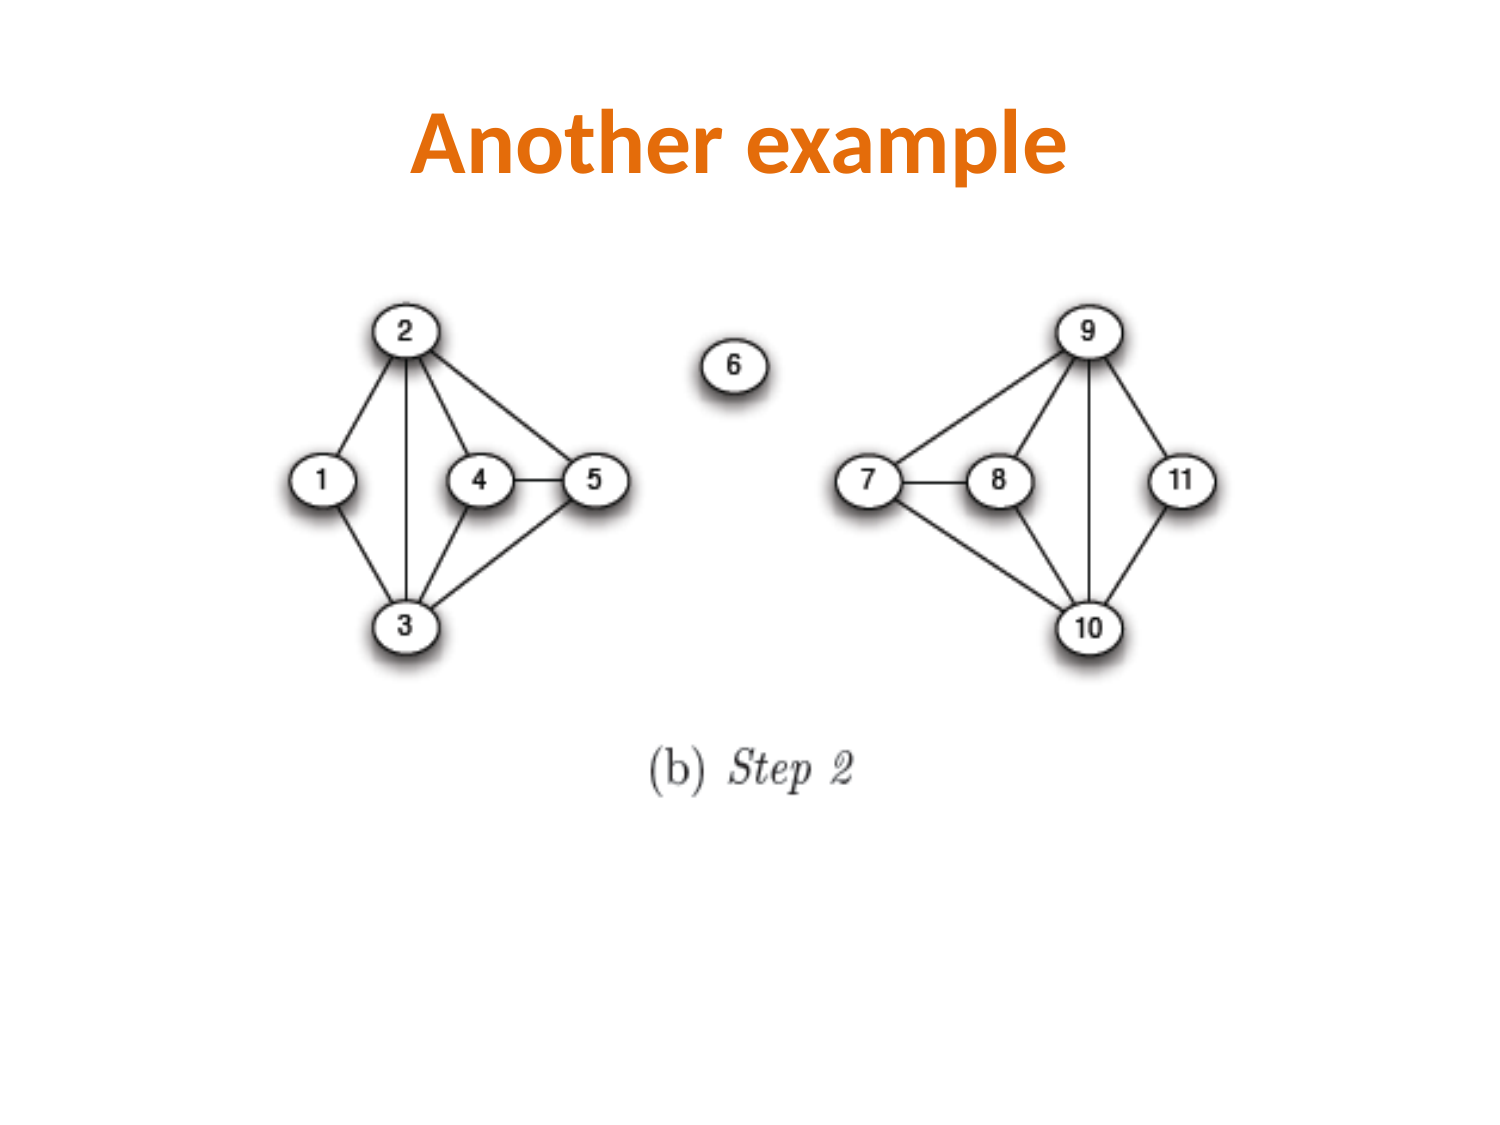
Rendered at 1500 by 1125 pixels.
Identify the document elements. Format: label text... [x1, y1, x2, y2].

picture [241, 271, 1301, 811]
title Another example [64, 42, 1415, 231]
